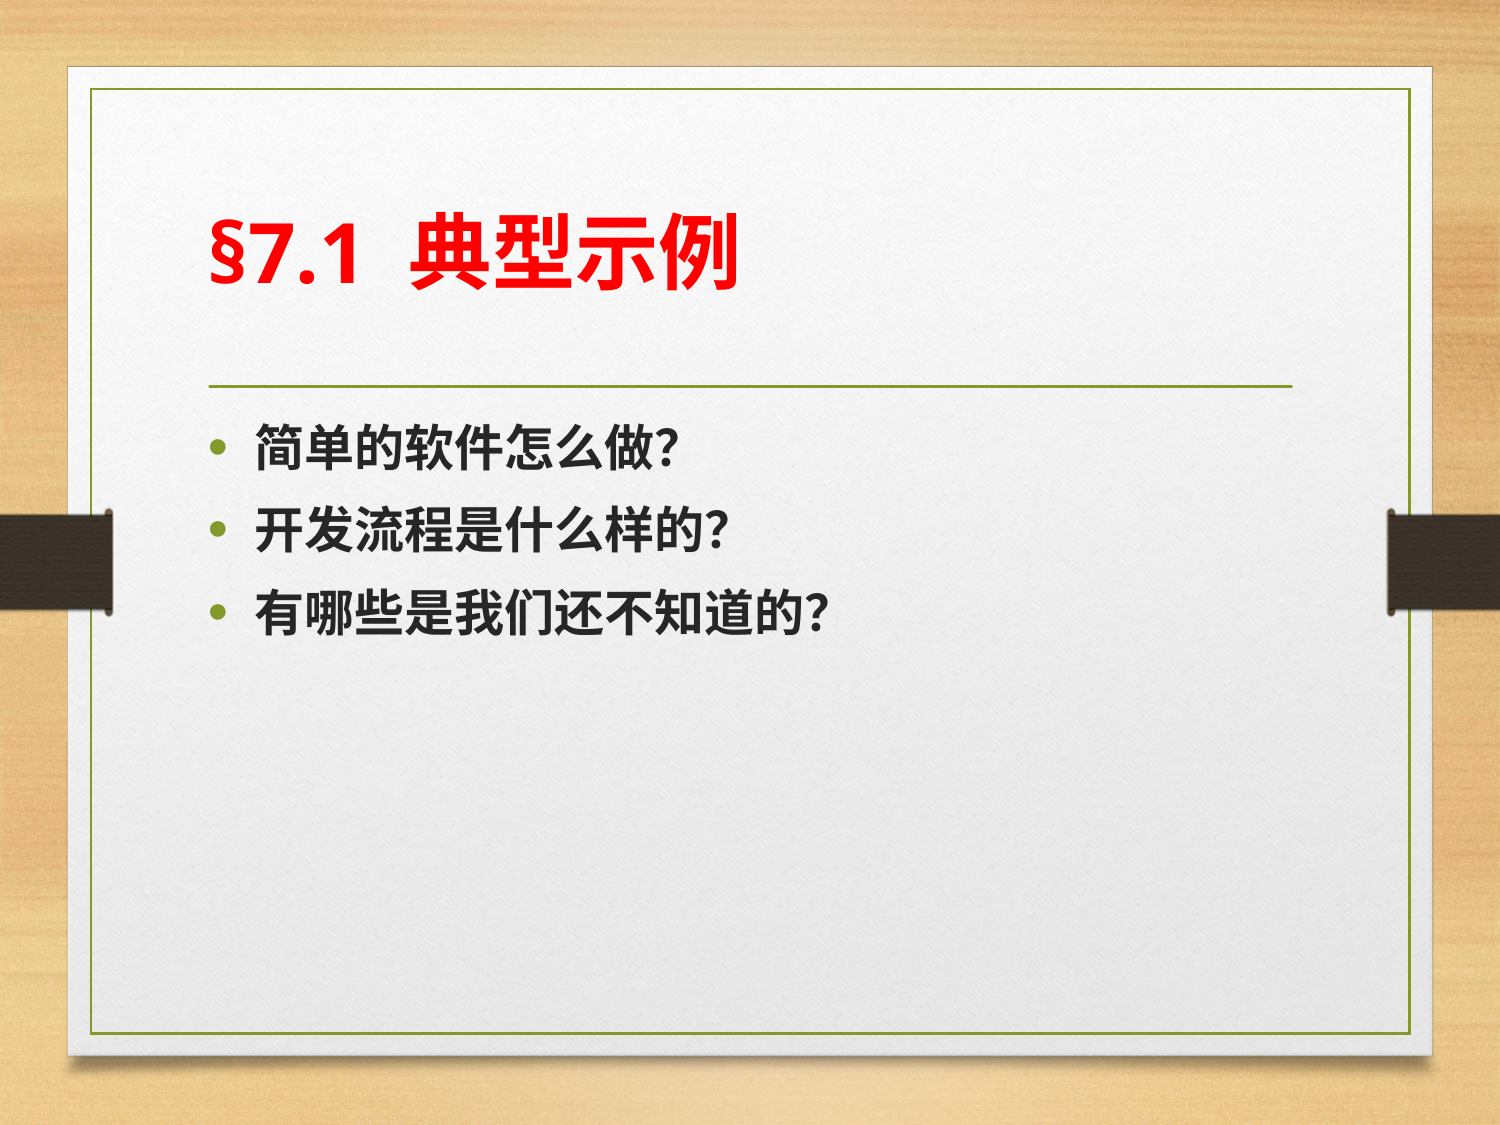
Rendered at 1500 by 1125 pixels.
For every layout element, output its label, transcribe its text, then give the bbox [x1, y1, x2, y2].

title §7.1 典型示例 [192, 150, 1309, 364]
picture [0, 0, 1500, 1125]
list 简单的软件怎么做？ 开发流程是什么样的？ 有哪些是我们还不知道的？ [192, 408, 1309, 974]
